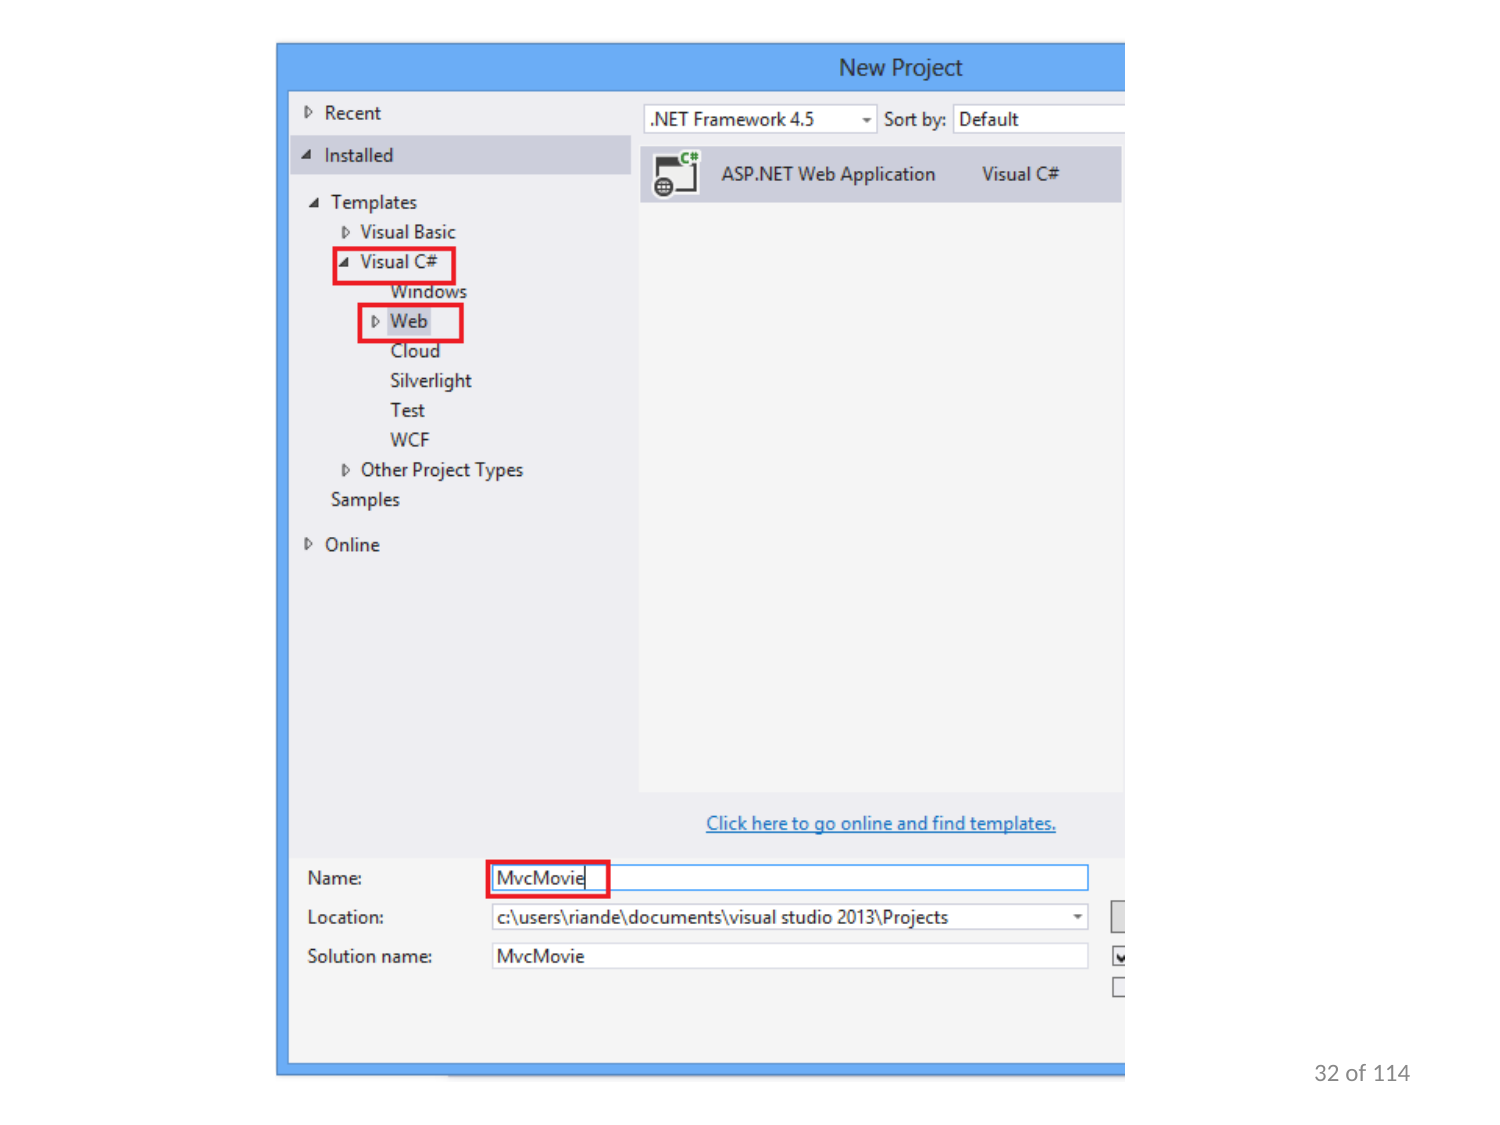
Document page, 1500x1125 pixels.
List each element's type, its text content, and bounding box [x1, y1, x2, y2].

text_box 32 of 114 [1312, 1054, 1413, 1087]
picture [275, 37, 1125, 1082]
